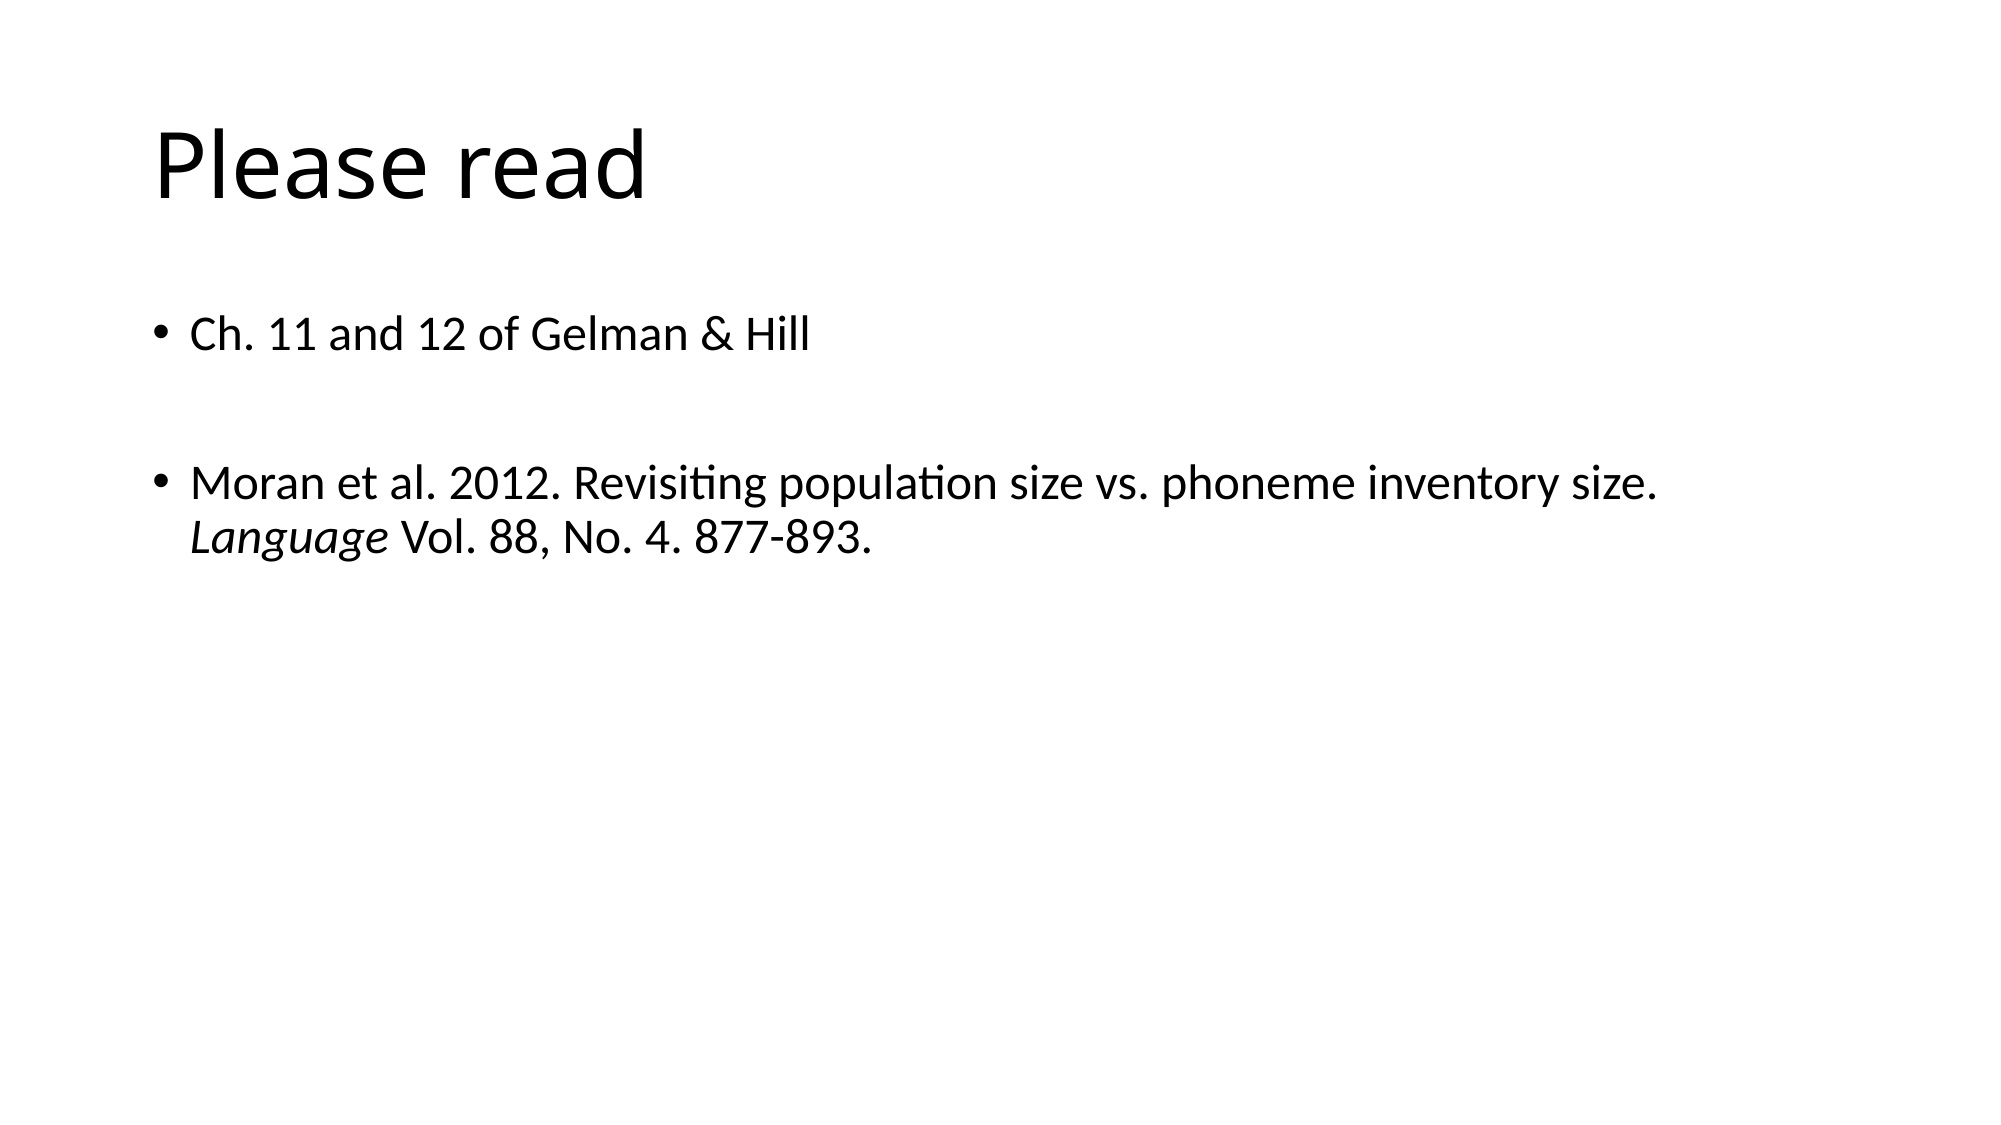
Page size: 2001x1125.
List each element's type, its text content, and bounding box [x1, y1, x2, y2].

list Ch. 11 and 12 of Gelman & Hill Moran et al. 2012. Revisiting population size vs. phoneme inventory size. Language Vol. 88, No. 4. 877-893. [137, 299, 1863, 1014]
title Please read [137, 59, 1863, 278]
